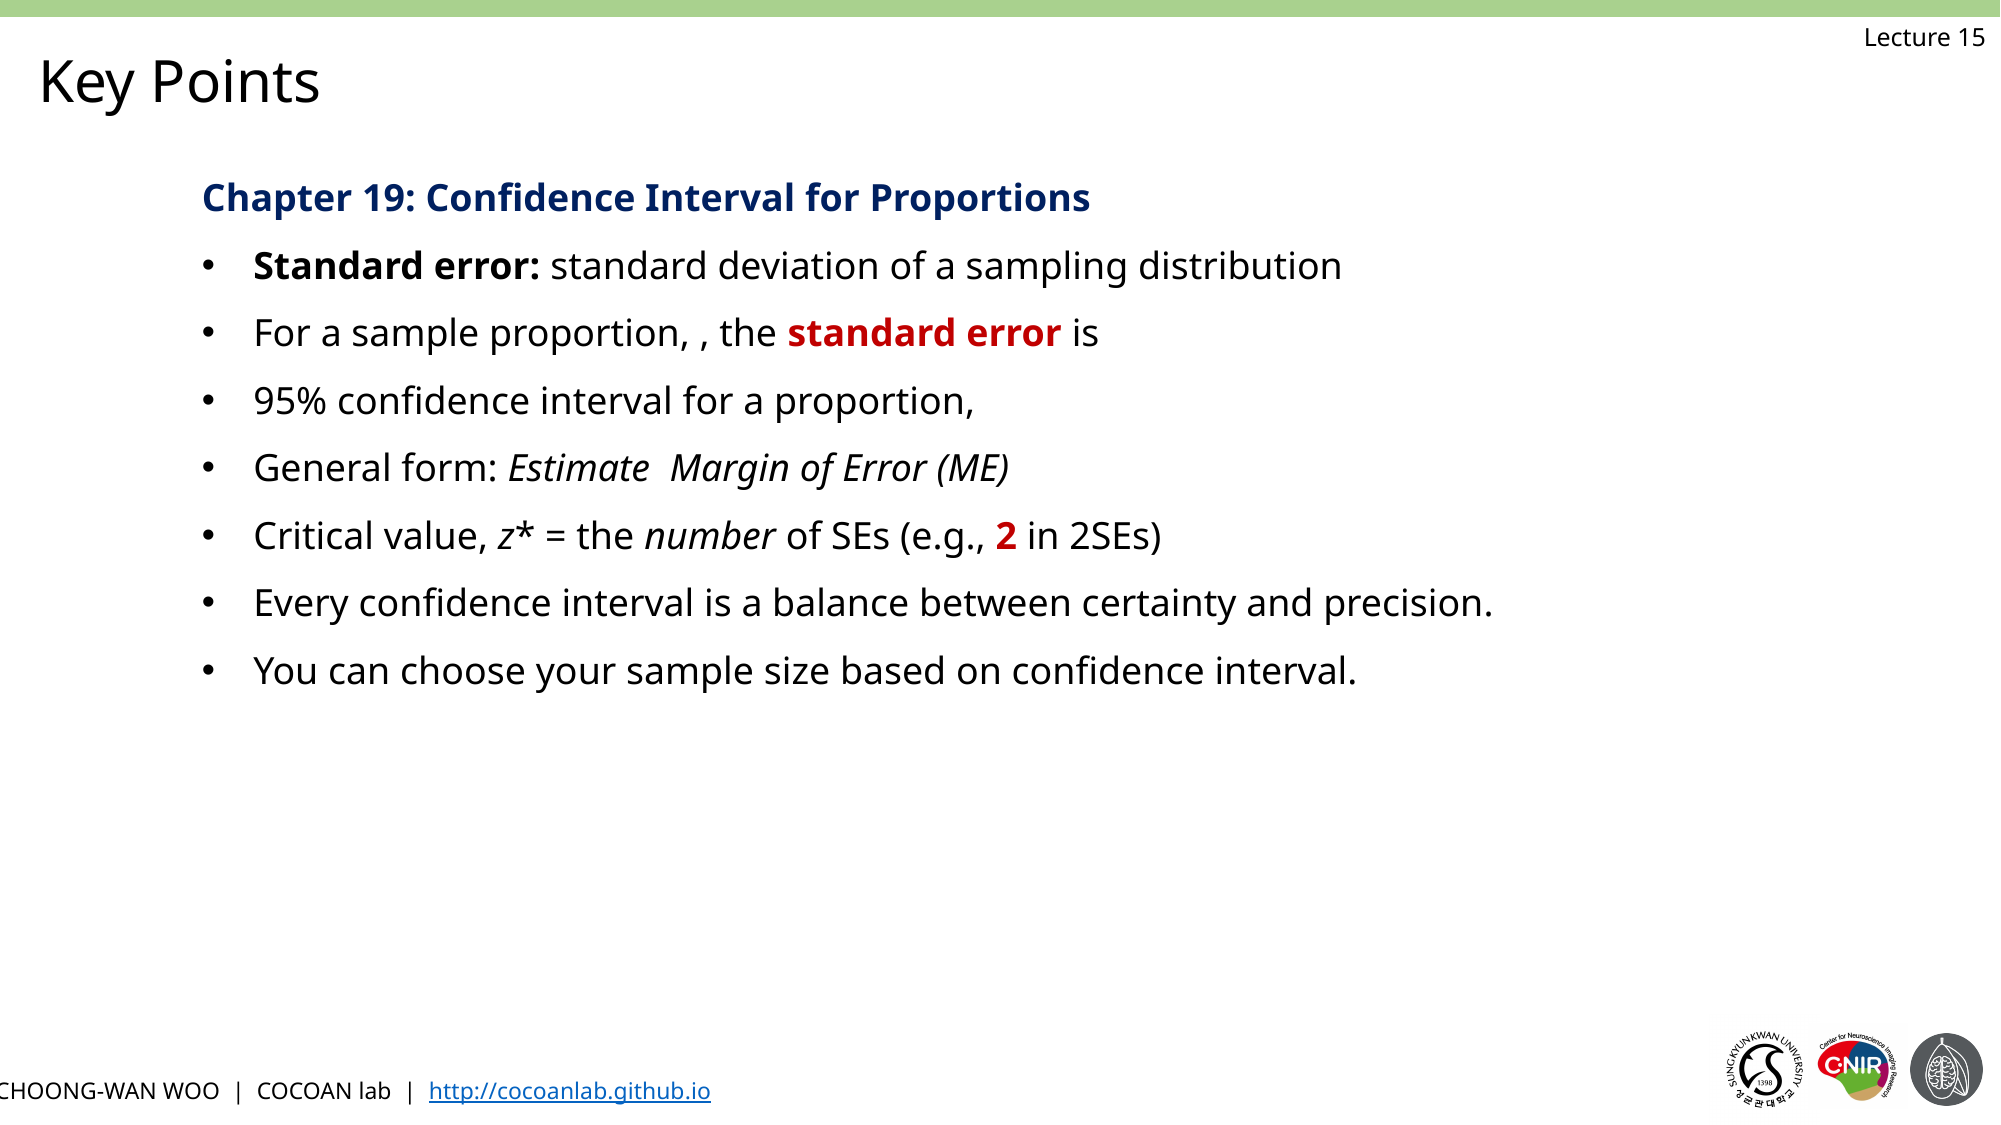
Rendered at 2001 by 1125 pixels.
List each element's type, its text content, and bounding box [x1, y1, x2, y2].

text_box Lecture 15 [1623, 13, 2000, 59]
text_box [0, 0, 2000, 18]
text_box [1709, 1014, 1983, 1125]
text_box Key Points [23, 36, 336, 122]
text_box CHOONG-WAN WOO | COCOAN lab | http://cocoanlab.github.io [0, 1069, 727, 1116]
